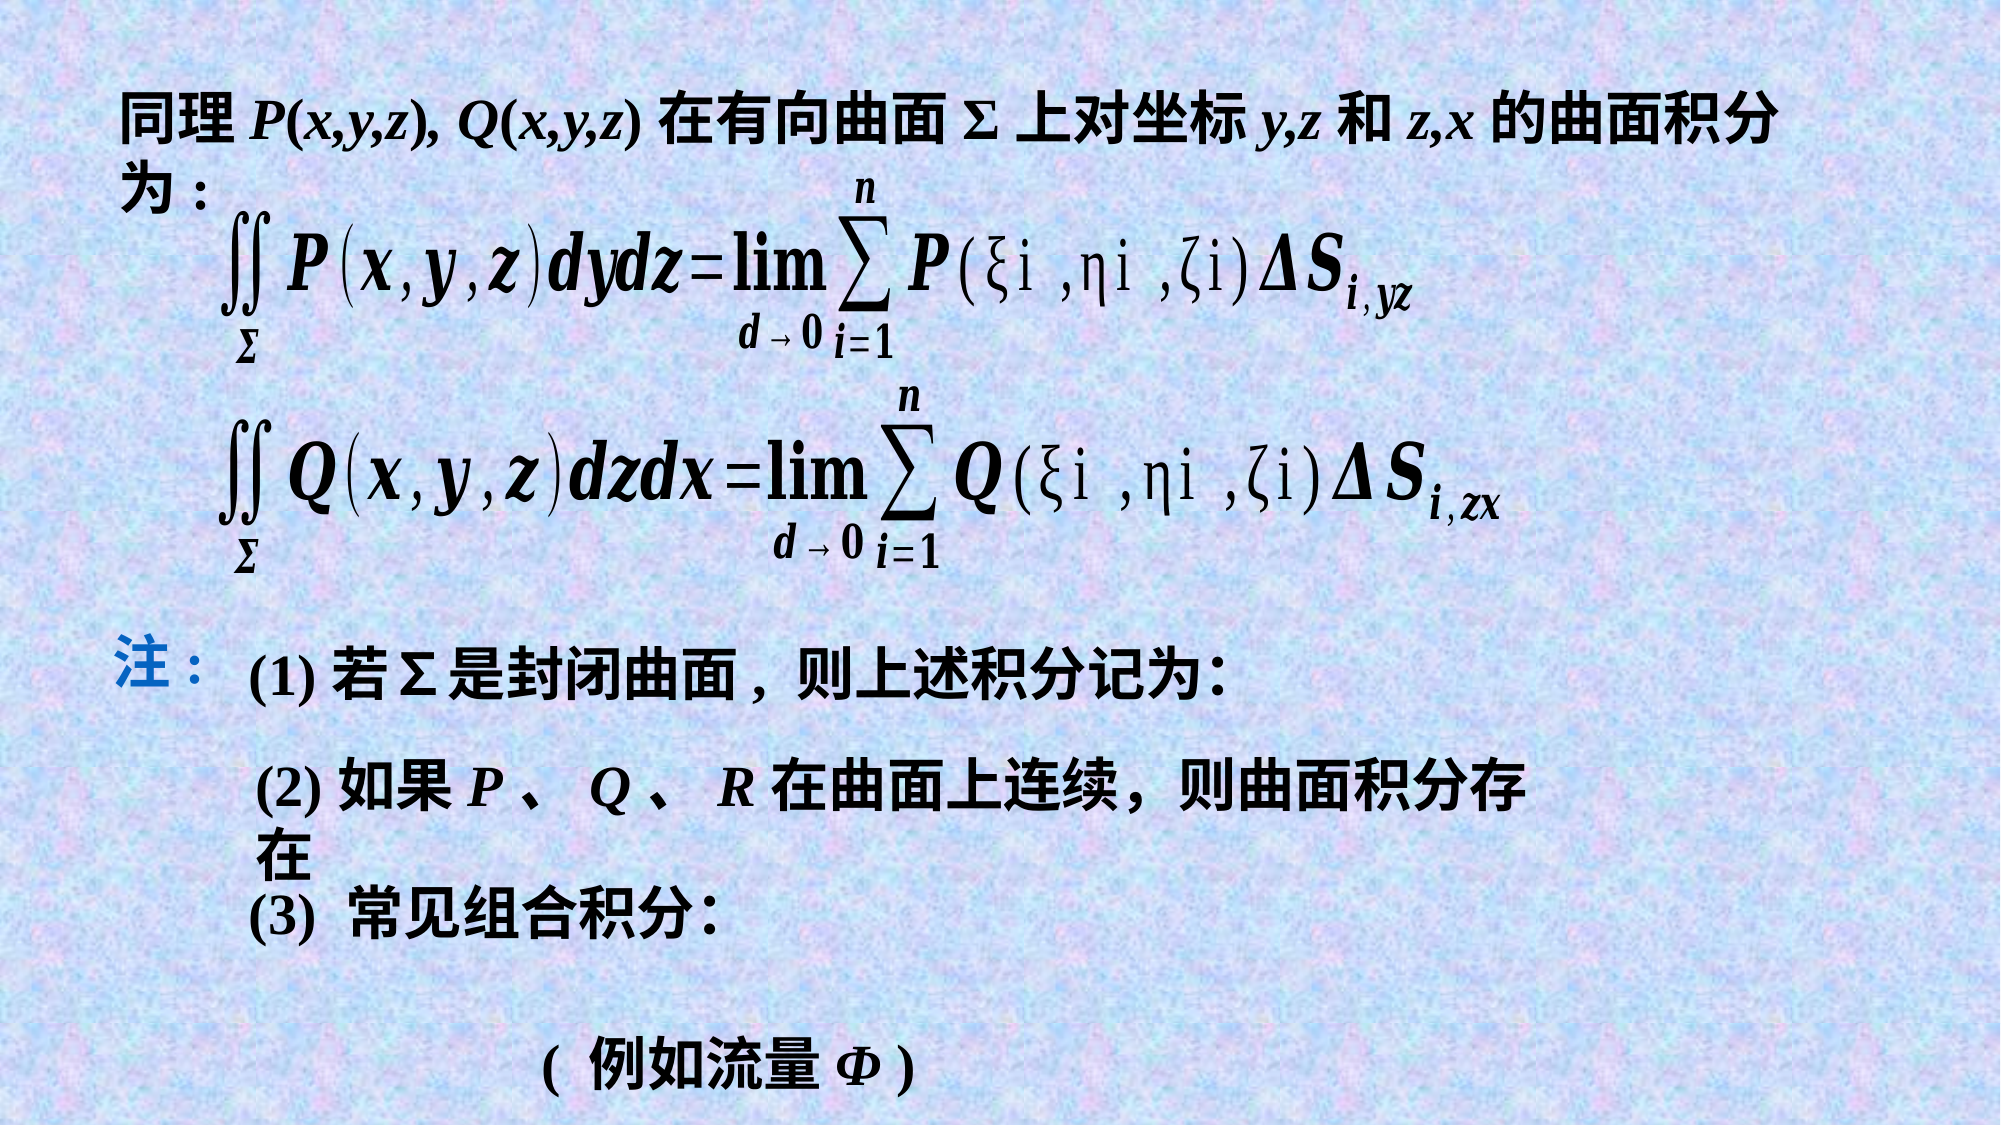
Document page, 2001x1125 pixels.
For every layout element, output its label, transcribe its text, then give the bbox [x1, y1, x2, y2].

picture [0, 0, 2001, 1125]
text_box 注: [98, 617, 220, 703]
text_box 同理P(x,y,z), Q(x,y,z)在有向曲面Σ上对坐标y,z和z,x的曲面积分为: [104, 73, 1812, 229]
text_box ( 例如流量Φ ) [526, 1020, 1046, 1105]
